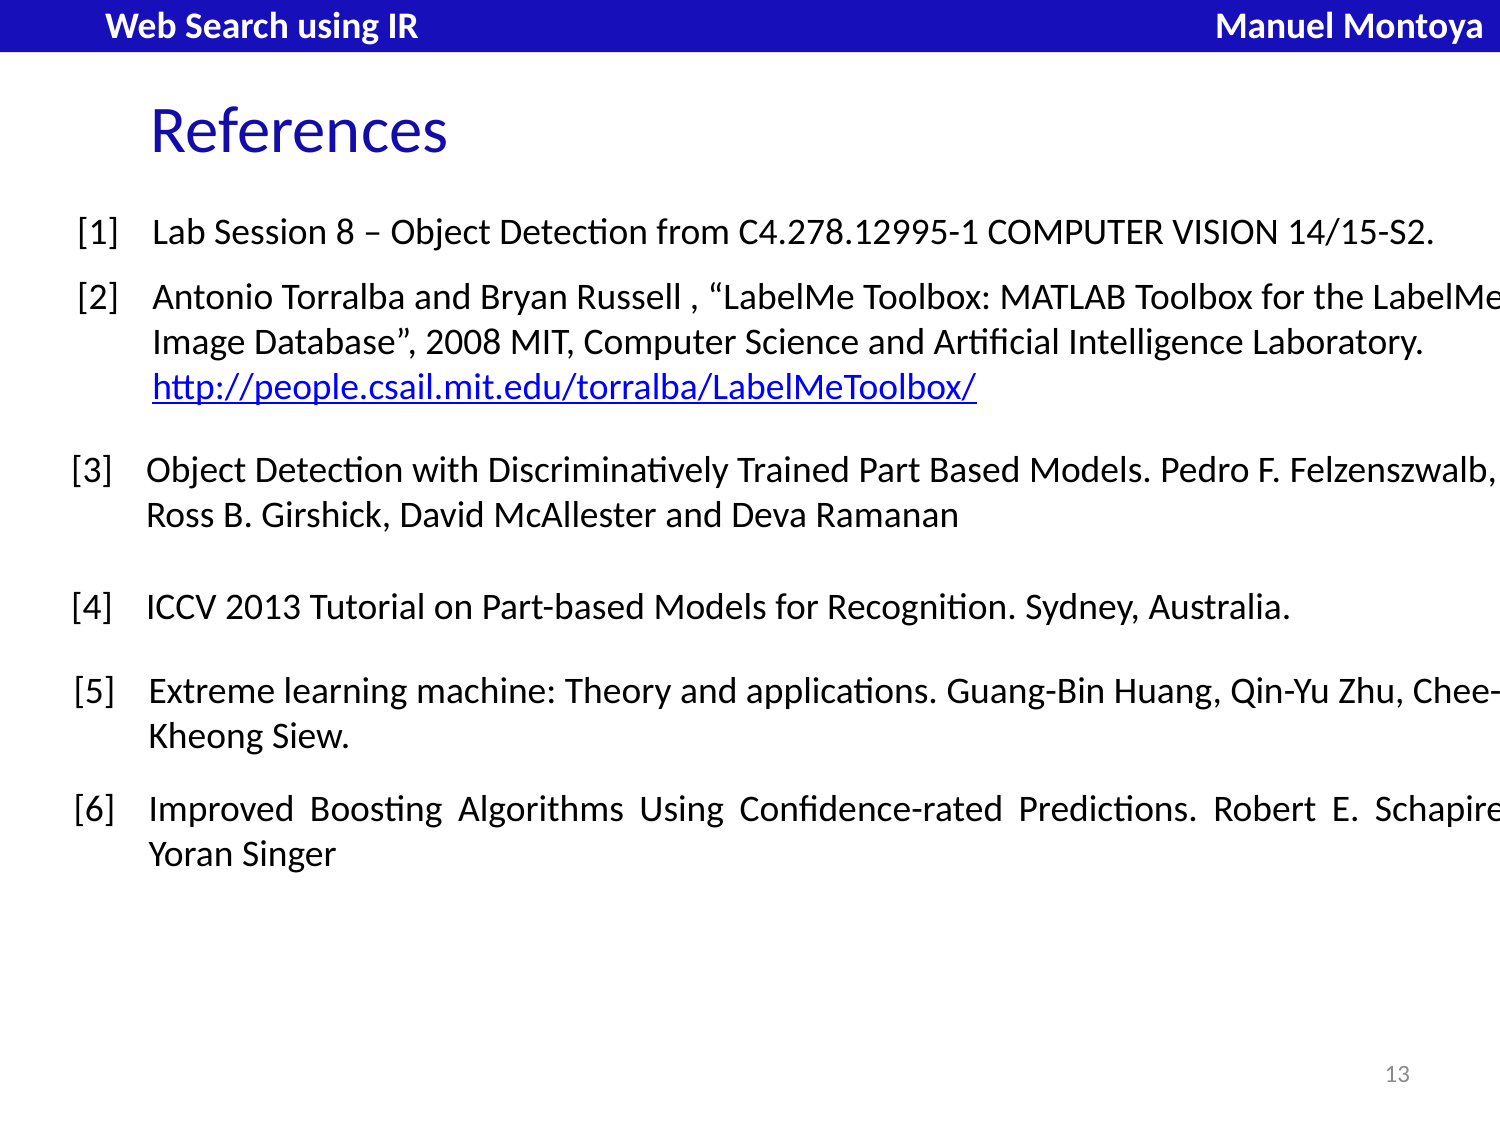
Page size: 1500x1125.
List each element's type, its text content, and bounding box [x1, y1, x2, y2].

text_box [5] [58, 658, 147, 719]
text_box Lab Session 8 – Object Detection from C4.278.12995-1 COMPUTER VISION 14/15-S2. [150, 199, 1500, 260]
text_box Extreme learning machine: Theory and applications. Guang-Bin Huang, Qin-Yu Zhu, Chee-Kheong Siew. [133, 658, 1500, 764]
text_box [4] [56, 574, 144, 635]
slide_number 13 [1074, 1042, 1425, 1103]
text_box Object Detection with Discriminatively Trained Part Based Models. Pedro F. Felzenszwalb, Ross B. Girshick, David McAllester and Deva Ramanan [131, 437, 1500, 543]
text_box Antonio Torralba and Bryan Russell , “LabelMe Toolbox: MATLAB Toolbox for the LabelMe Image Database”, 2008 MIT, Computer Science and Artificial Intelligence Laboratory. http://people.csail.mit.edu/torralba/LabelMeToolbox/ [137, 264, 1500, 415]
text_box [2] [62, 264, 150, 325]
text_box ICCV 2013 Tutorial on Part-based Models for Recognition. Sydney, Australia. [144, 574, 1500, 635]
text_box [1] [62, 199, 150, 260]
text_box Improved Boosting Algorithms Using Confidence-rated Predictions. Robert E. Schapire Yoran Singer [133, 776, 1500, 882]
text_box [3] [56, 437, 144, 498]
title Web Search using IR Manuel Montoya [0, 0, 1500, 53]
text_box References [135, 78, 467, 173]
text_box [6] [58, 776, 147, 837]
